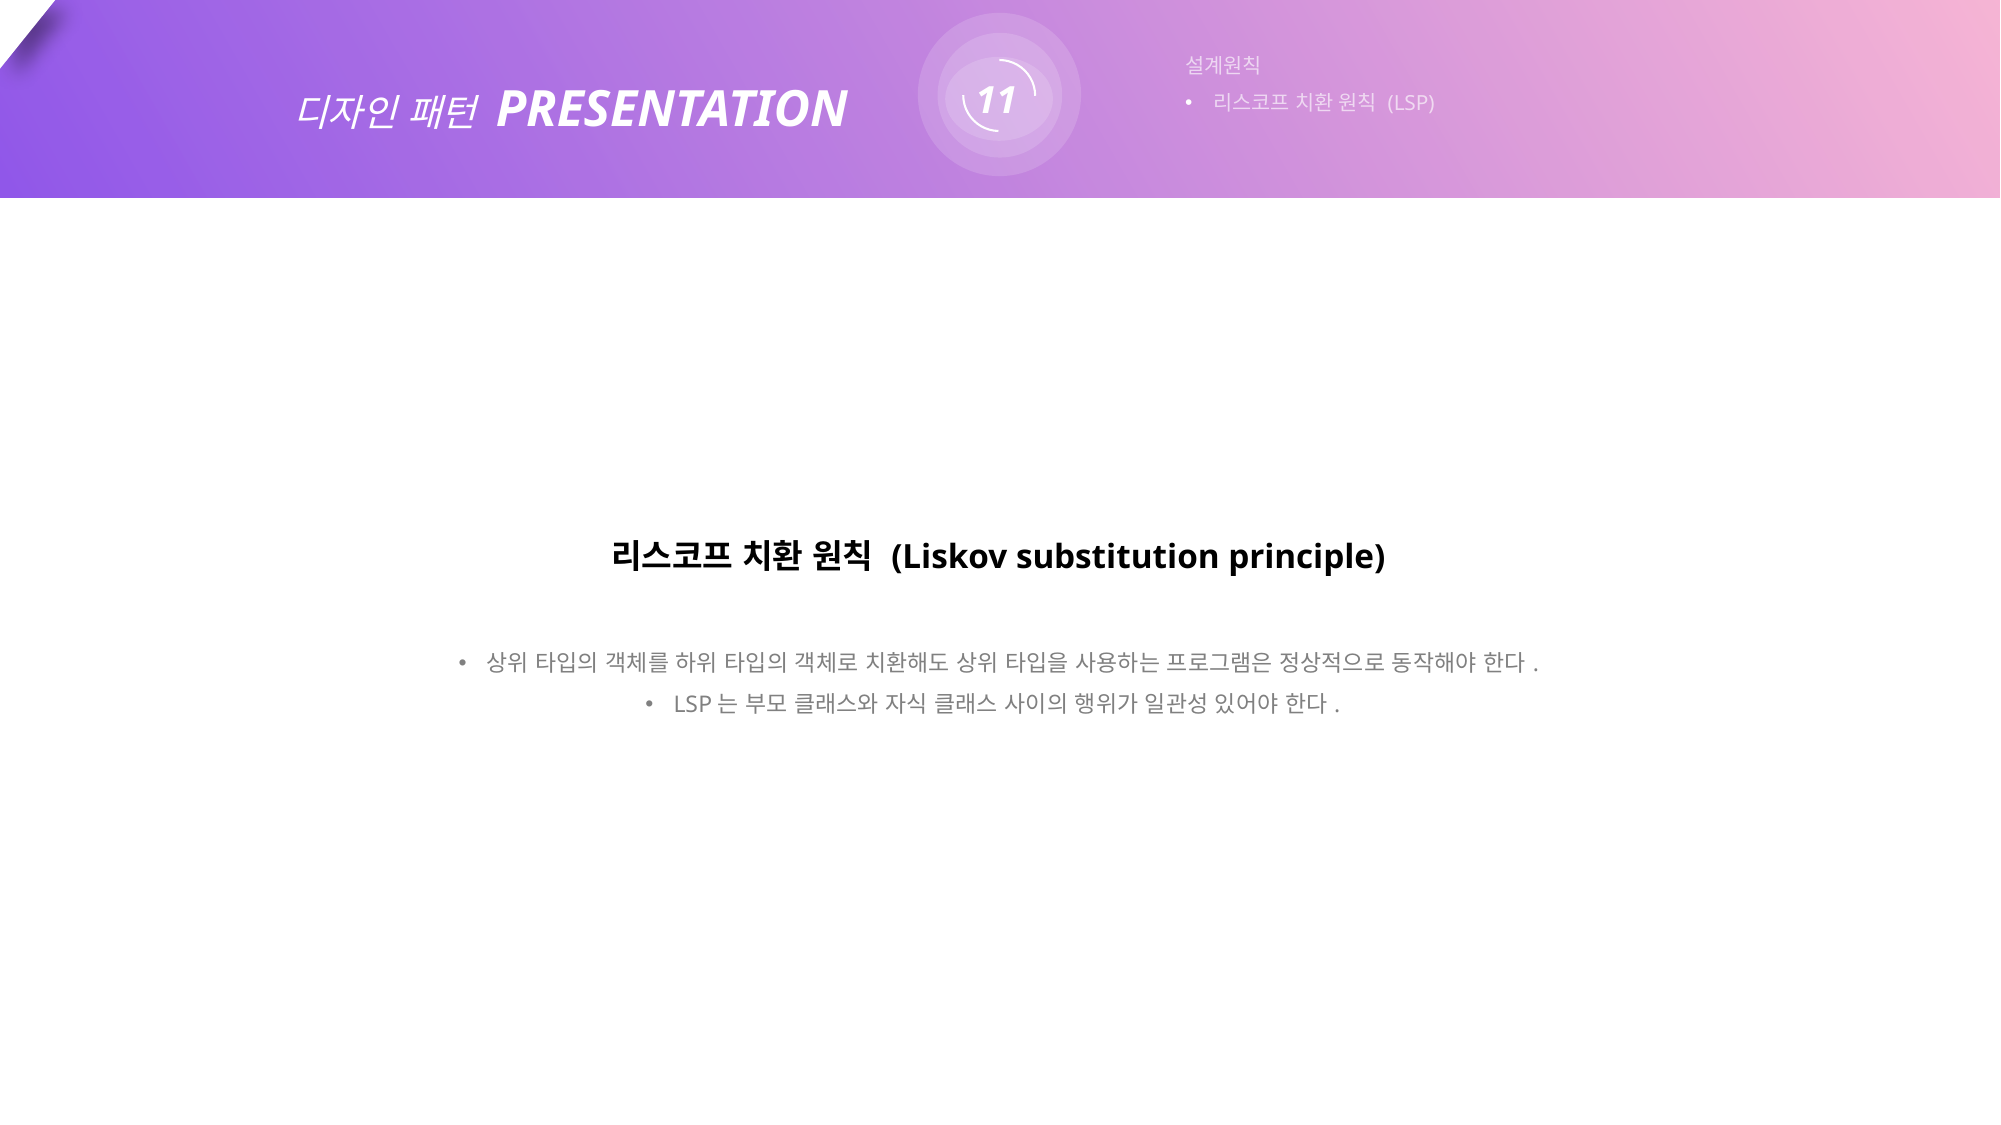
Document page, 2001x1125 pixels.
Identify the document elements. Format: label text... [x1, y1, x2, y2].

text_box 리스코프 치환 원칙 (Liskov substitution principle) 상위 타입의 객체를 하위 타입의 객체로 치환해도 상위 타입을 사용하는 프로그램은 정상적으로 동작해야 한다. LSP는 부모 클래스와 자식 클래스 사이의 행위가 일관성 있어야 한다. [304, 486, 1693, 747]
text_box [0, 0, 2000, 198]
